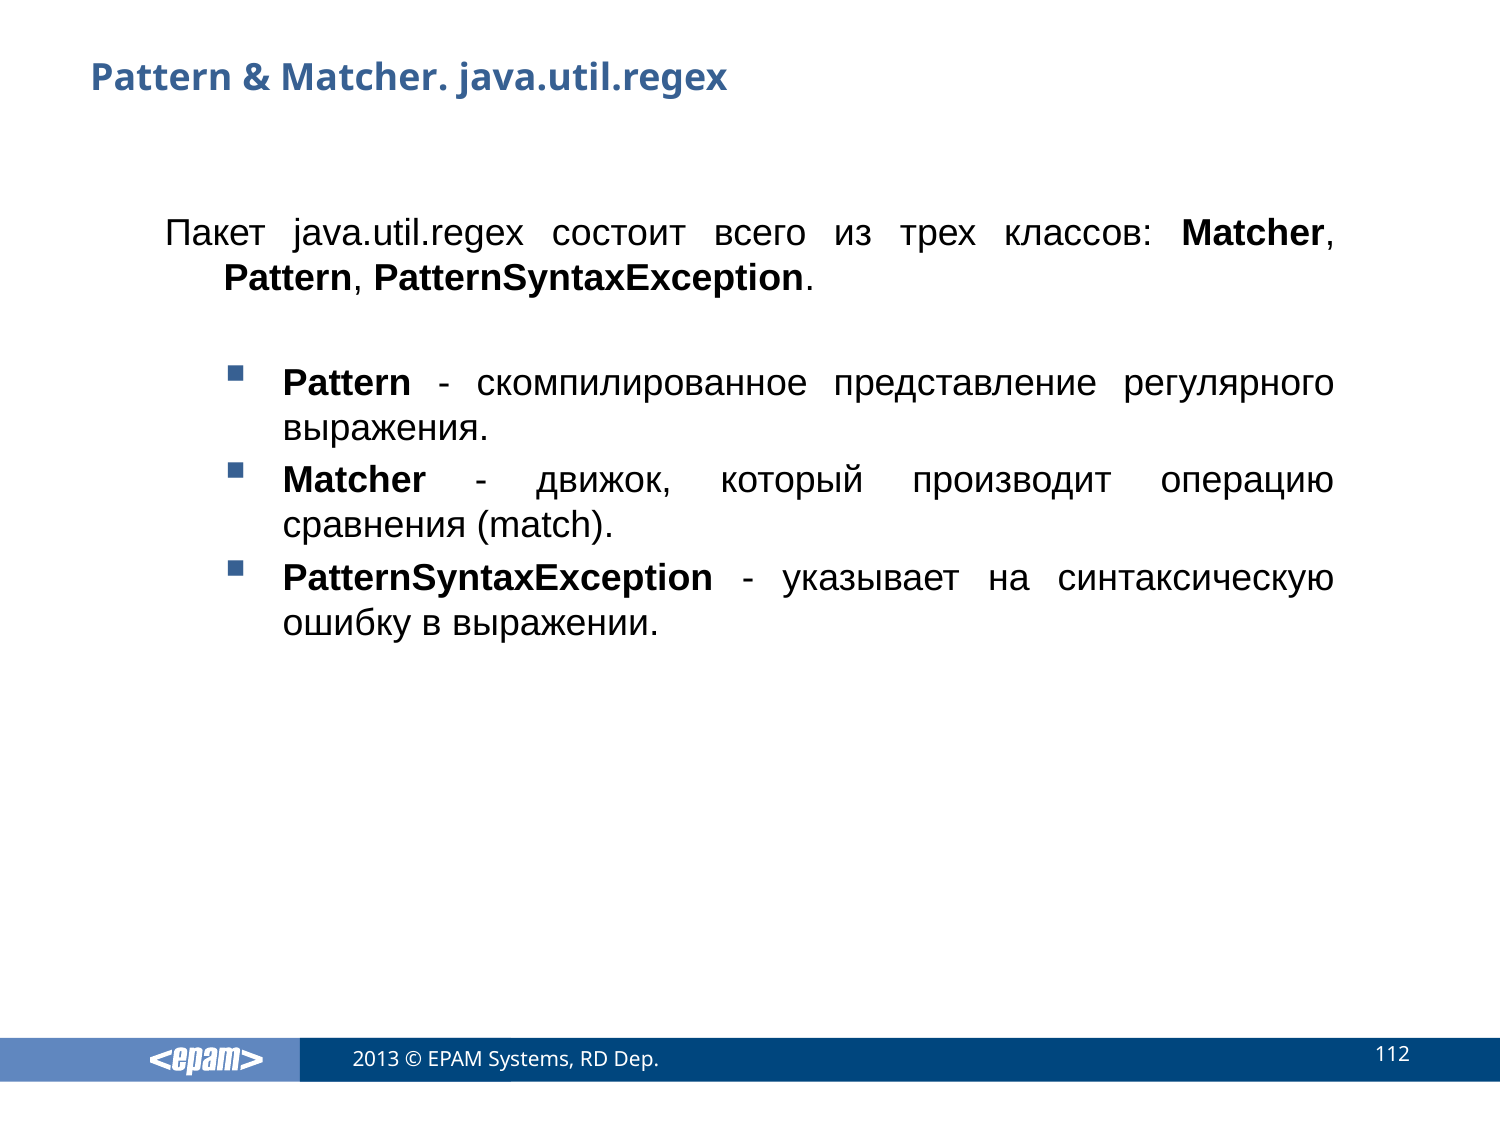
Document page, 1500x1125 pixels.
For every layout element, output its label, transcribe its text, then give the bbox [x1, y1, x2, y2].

slide_number 112 [1262, 1025, 1425, 1085]
list Пакет java.util.regex состоит всего из трех классов: Matcher, Pattern, PatternSyntaxException. Pattern - скомпилированное представление регулярного выражения. Matcher - движок, который производит операцию сравнения (match). PatternSyntaxException - указывает на синтаксическую ошибку в выражении. [150, 200, 1350, 988]
footer 2013 © EPAM Systems, RD Dep. [337, 1028, 738, 1088]
title Pattern & Matcher. java.util.regex [75, 45, 1425, 163]
